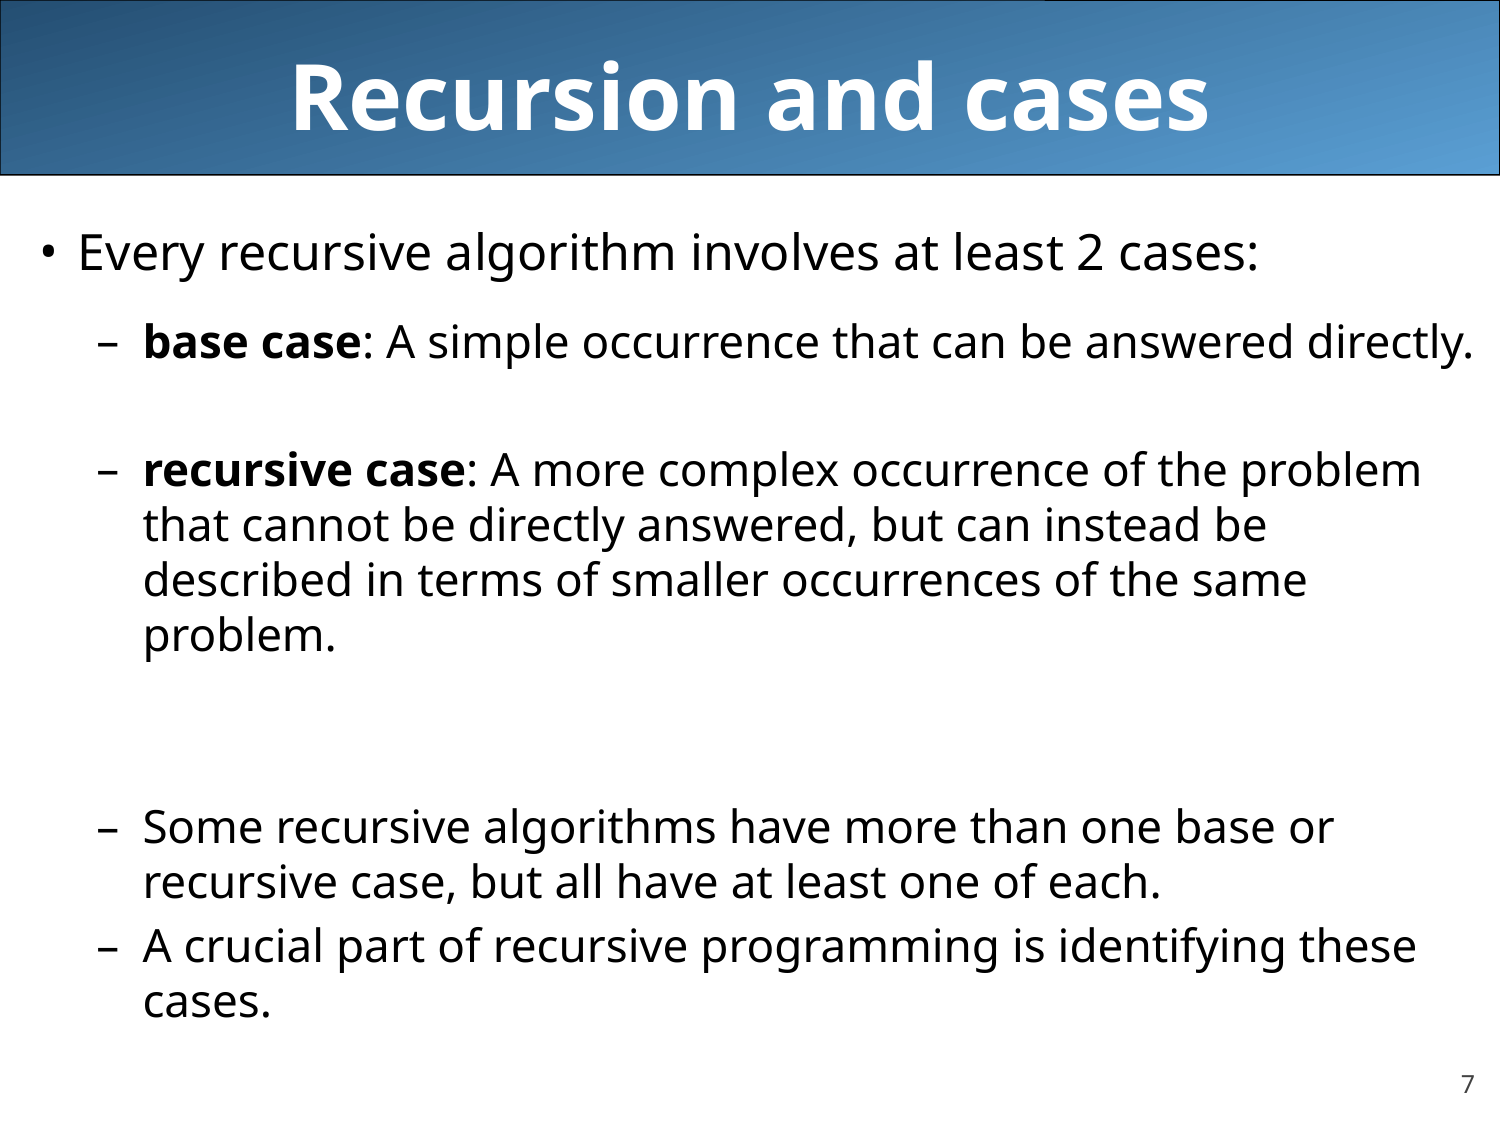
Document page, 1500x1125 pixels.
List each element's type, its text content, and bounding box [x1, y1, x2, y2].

title Recursion and cases [75, 0, 1425, 188]
list Every recursive algorithm involves at least 2 cases: base case: A simple occurrence that can be answered directly. recursive case: A more complex occurrence of the problem that cannot be directly answered, but can instead be described in terms of smaller occurrences of the same problem. Some recursive algorithms have more than one base or recursive case, but all have at least one of each. A crucial part of recursive programming is identifying these cases. [24, 212, 1500, 1063]
